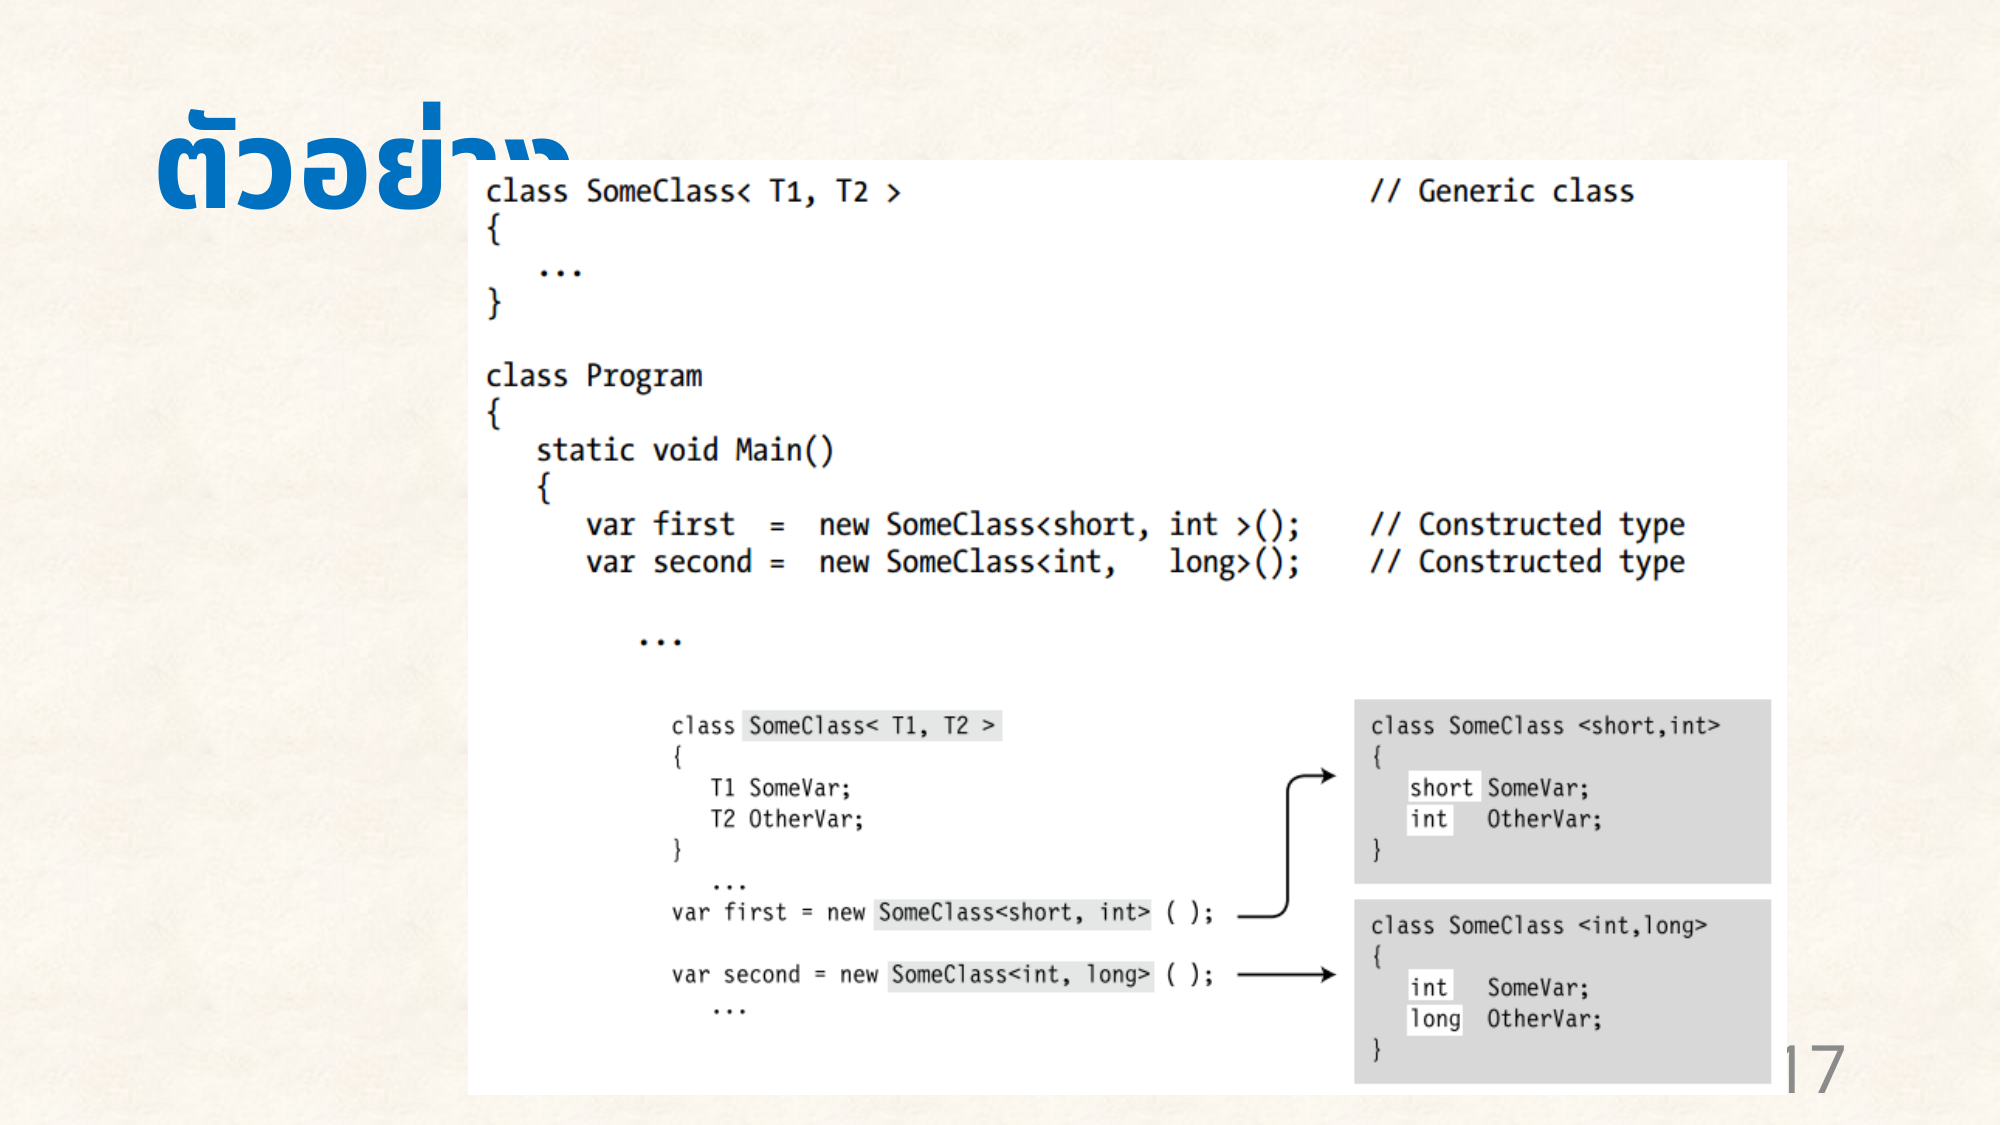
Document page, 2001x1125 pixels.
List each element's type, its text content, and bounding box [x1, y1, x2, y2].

slide_number 17 [1412, 1042, 1863, 1103]
title ตัวอย่าง [137, 59, 1863, 278]
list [468, 160, 1787, 1095]
